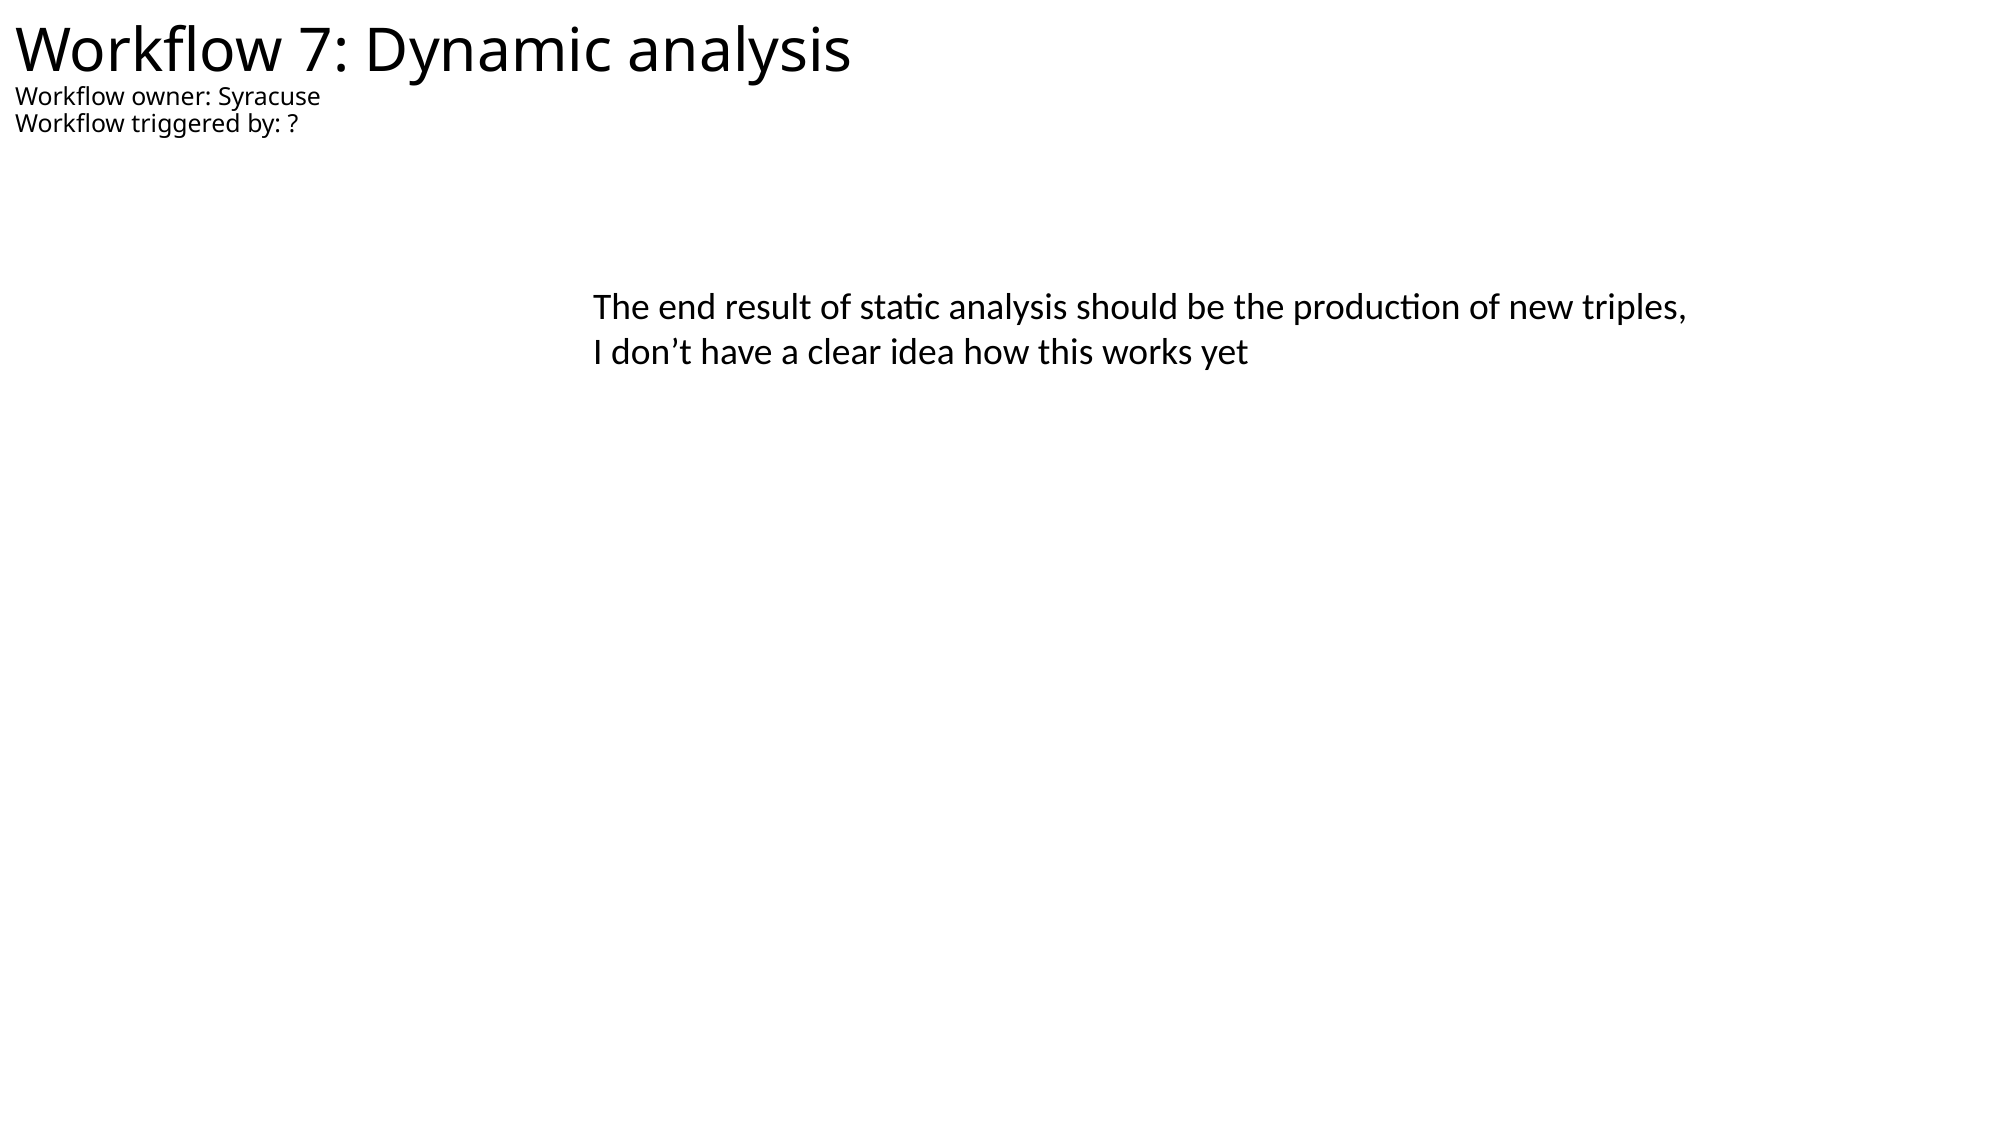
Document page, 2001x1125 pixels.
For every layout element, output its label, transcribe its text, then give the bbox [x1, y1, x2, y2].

title Workflow 7: Dynamic analysis Workflow owner: Syracuse Workflow triggered by: ? [0, 10, 1900, 146]
text_box The end result of static analysis should be the production of new triples, I don’t have a clear idea how this works yet [578, 274, 1712, 380]
